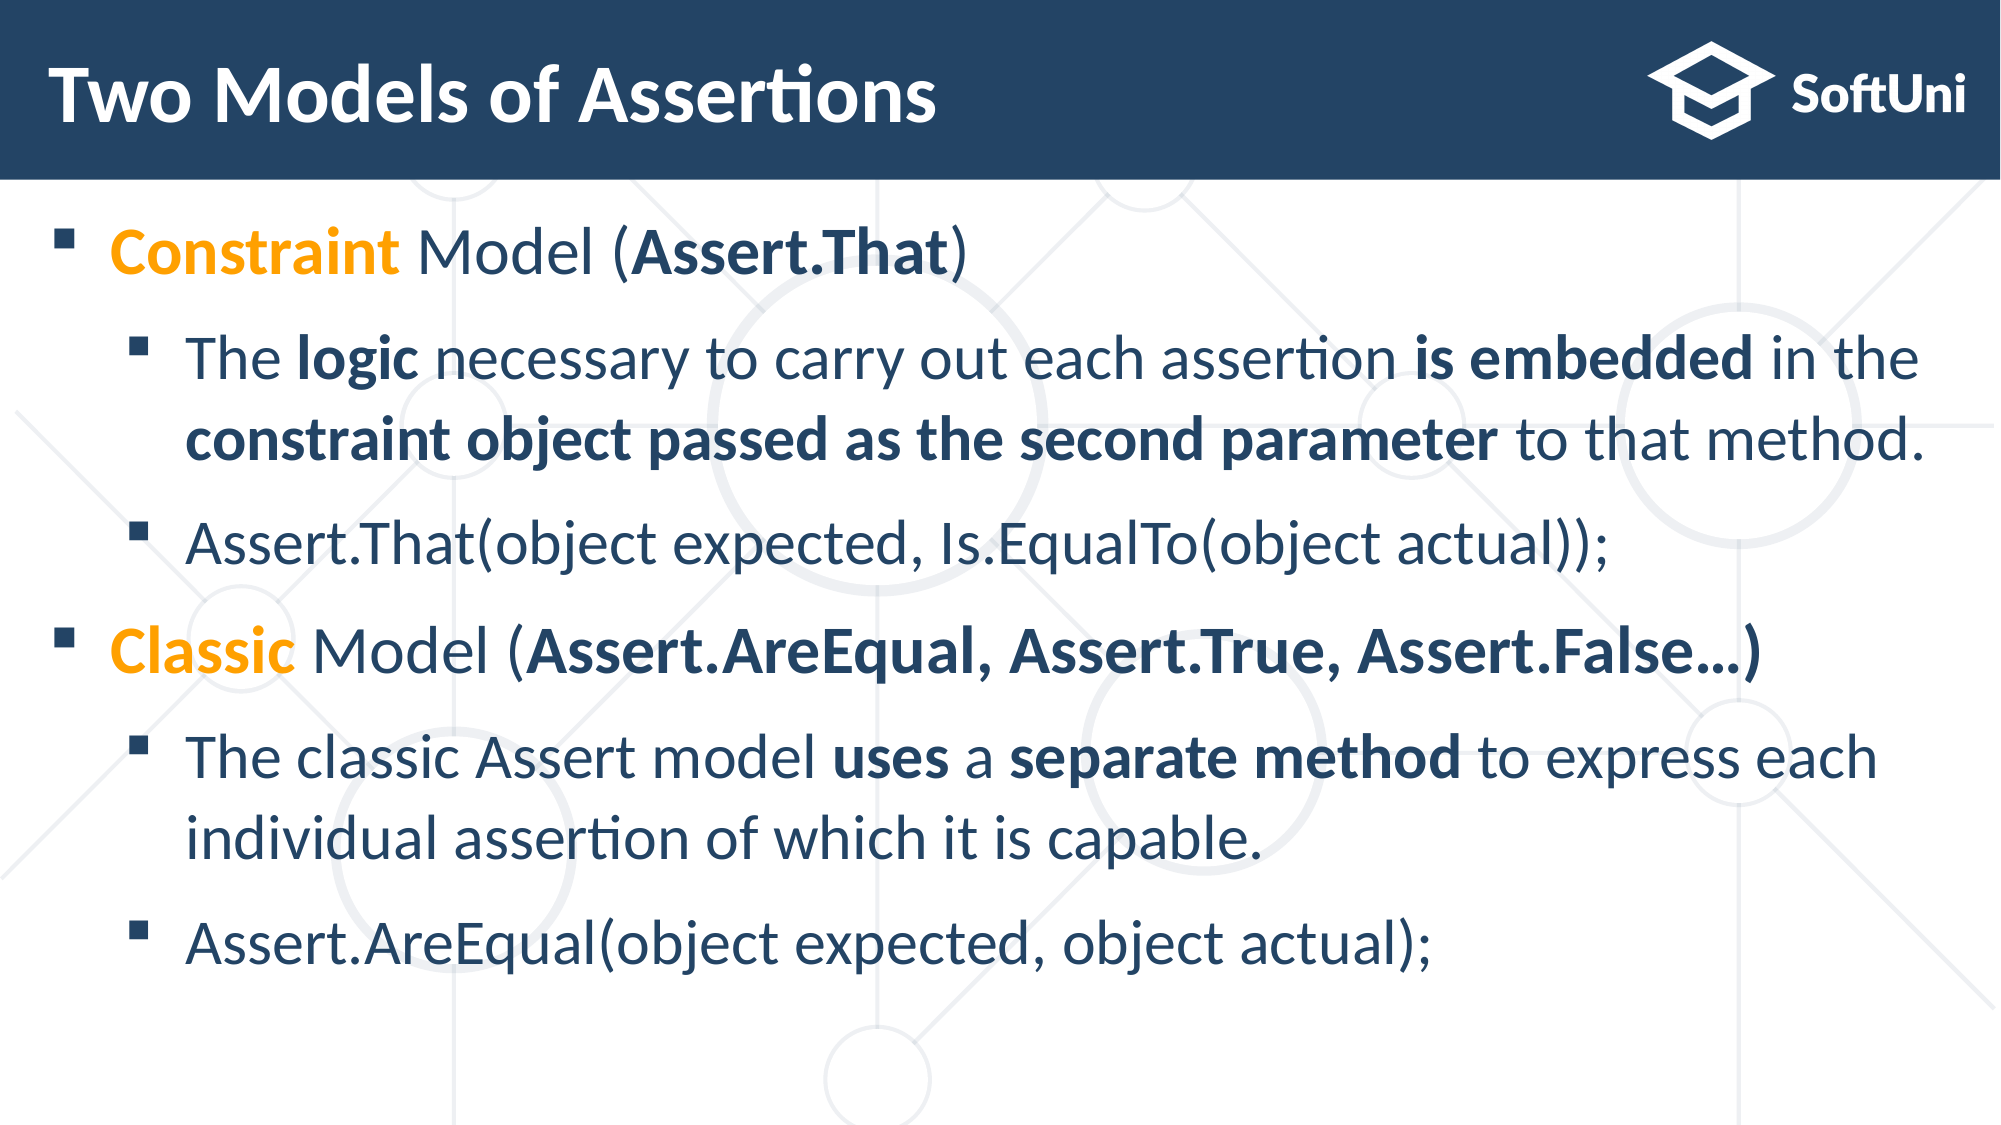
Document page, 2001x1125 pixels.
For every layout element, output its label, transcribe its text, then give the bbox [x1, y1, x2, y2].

title Two Models of Assertions [31, 16, 1625, 162]
list Constraint Model (Assert.That) The logic necessary to carry out each assertion is embedded in the constraint object passed as the second parameter to that method. Assert.That(object expected, Is.EqualTo(object actual)); Classic Model (Assert.AreEqual, Assert.True, Assert.False…) The classic Assert model uses a separate method to express each individual assertion of which it is capable. Assert.AreEqual(object expected, object actual); [31, 196, 1970, 1104]
